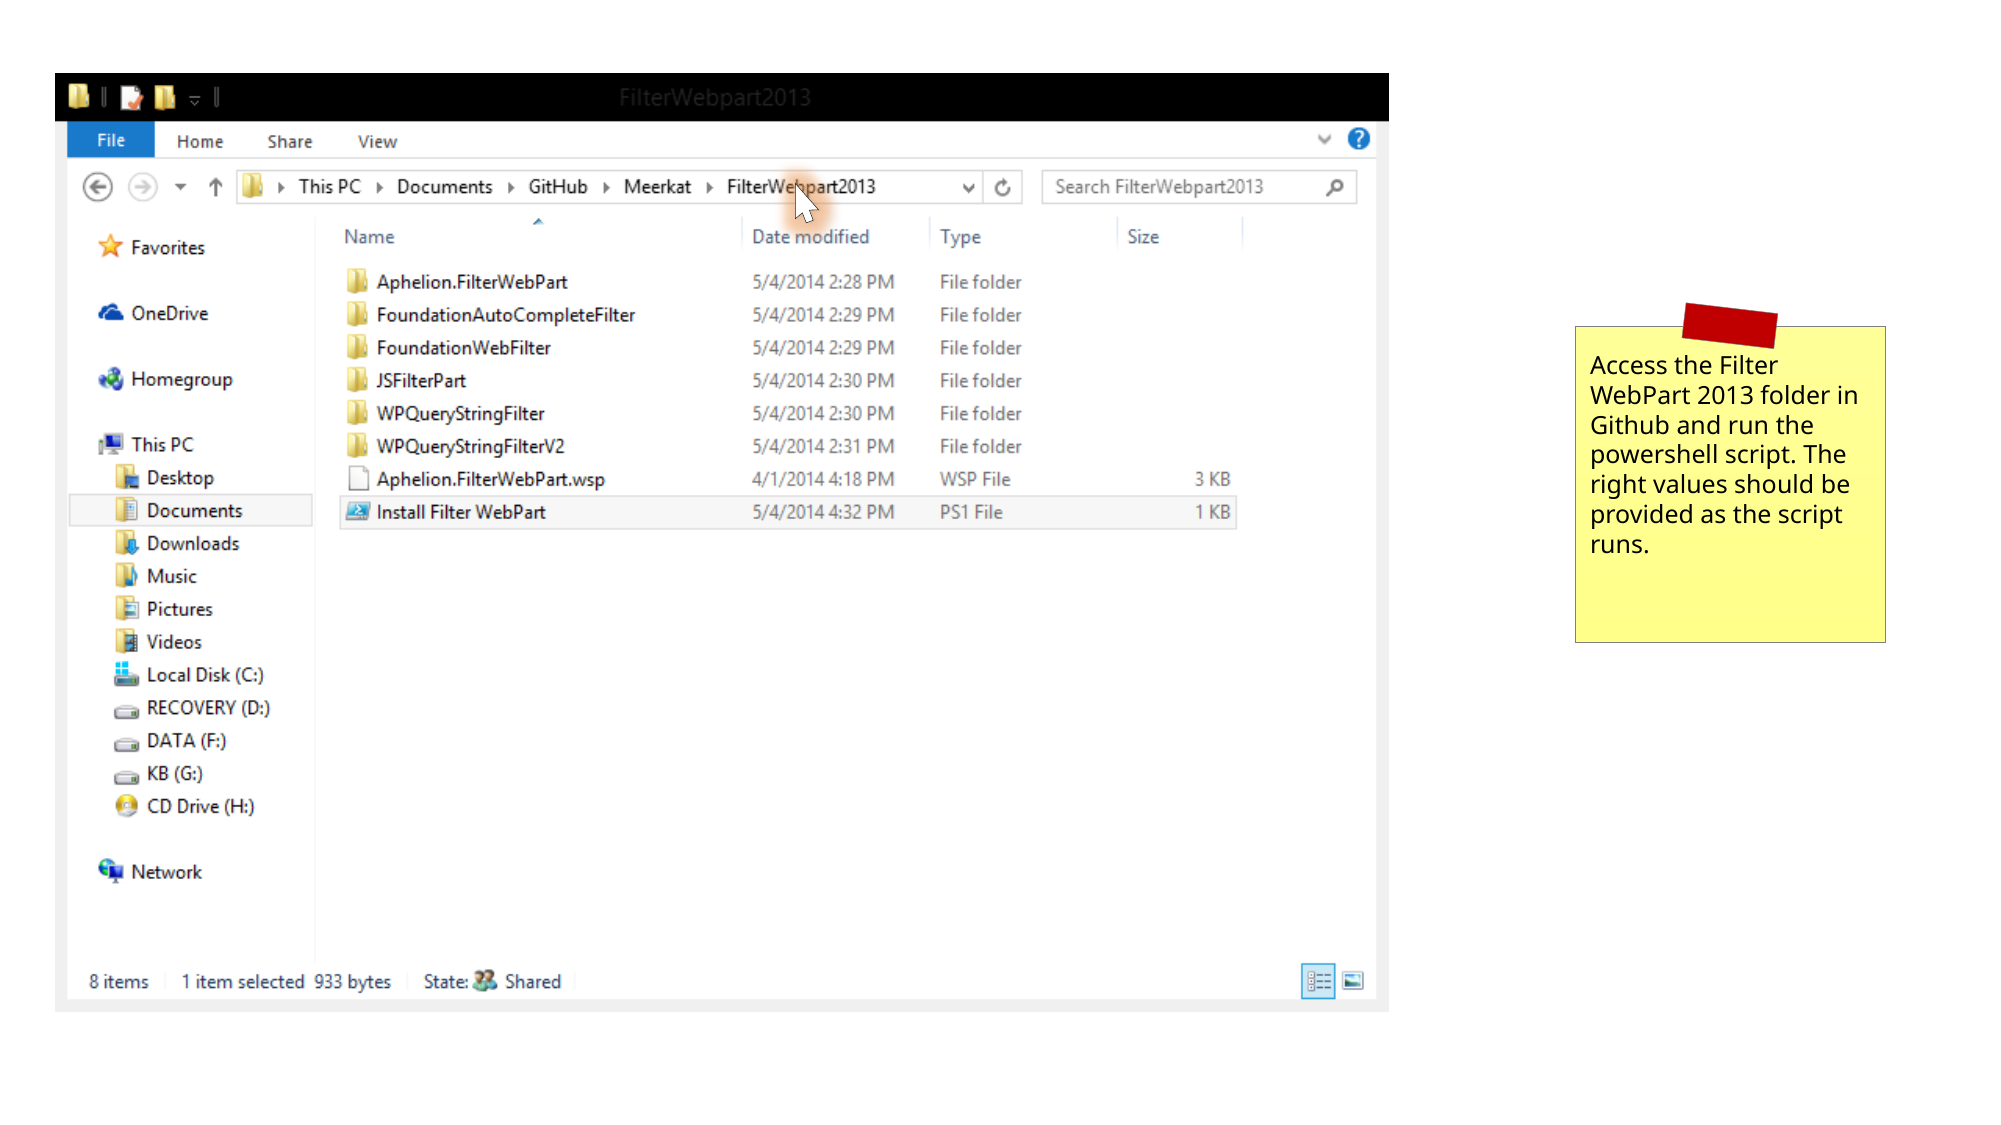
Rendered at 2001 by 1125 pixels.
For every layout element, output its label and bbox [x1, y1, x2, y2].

text_box [1574, 308, 1885, 643]
picture [55, 73, 1389, 1012]
